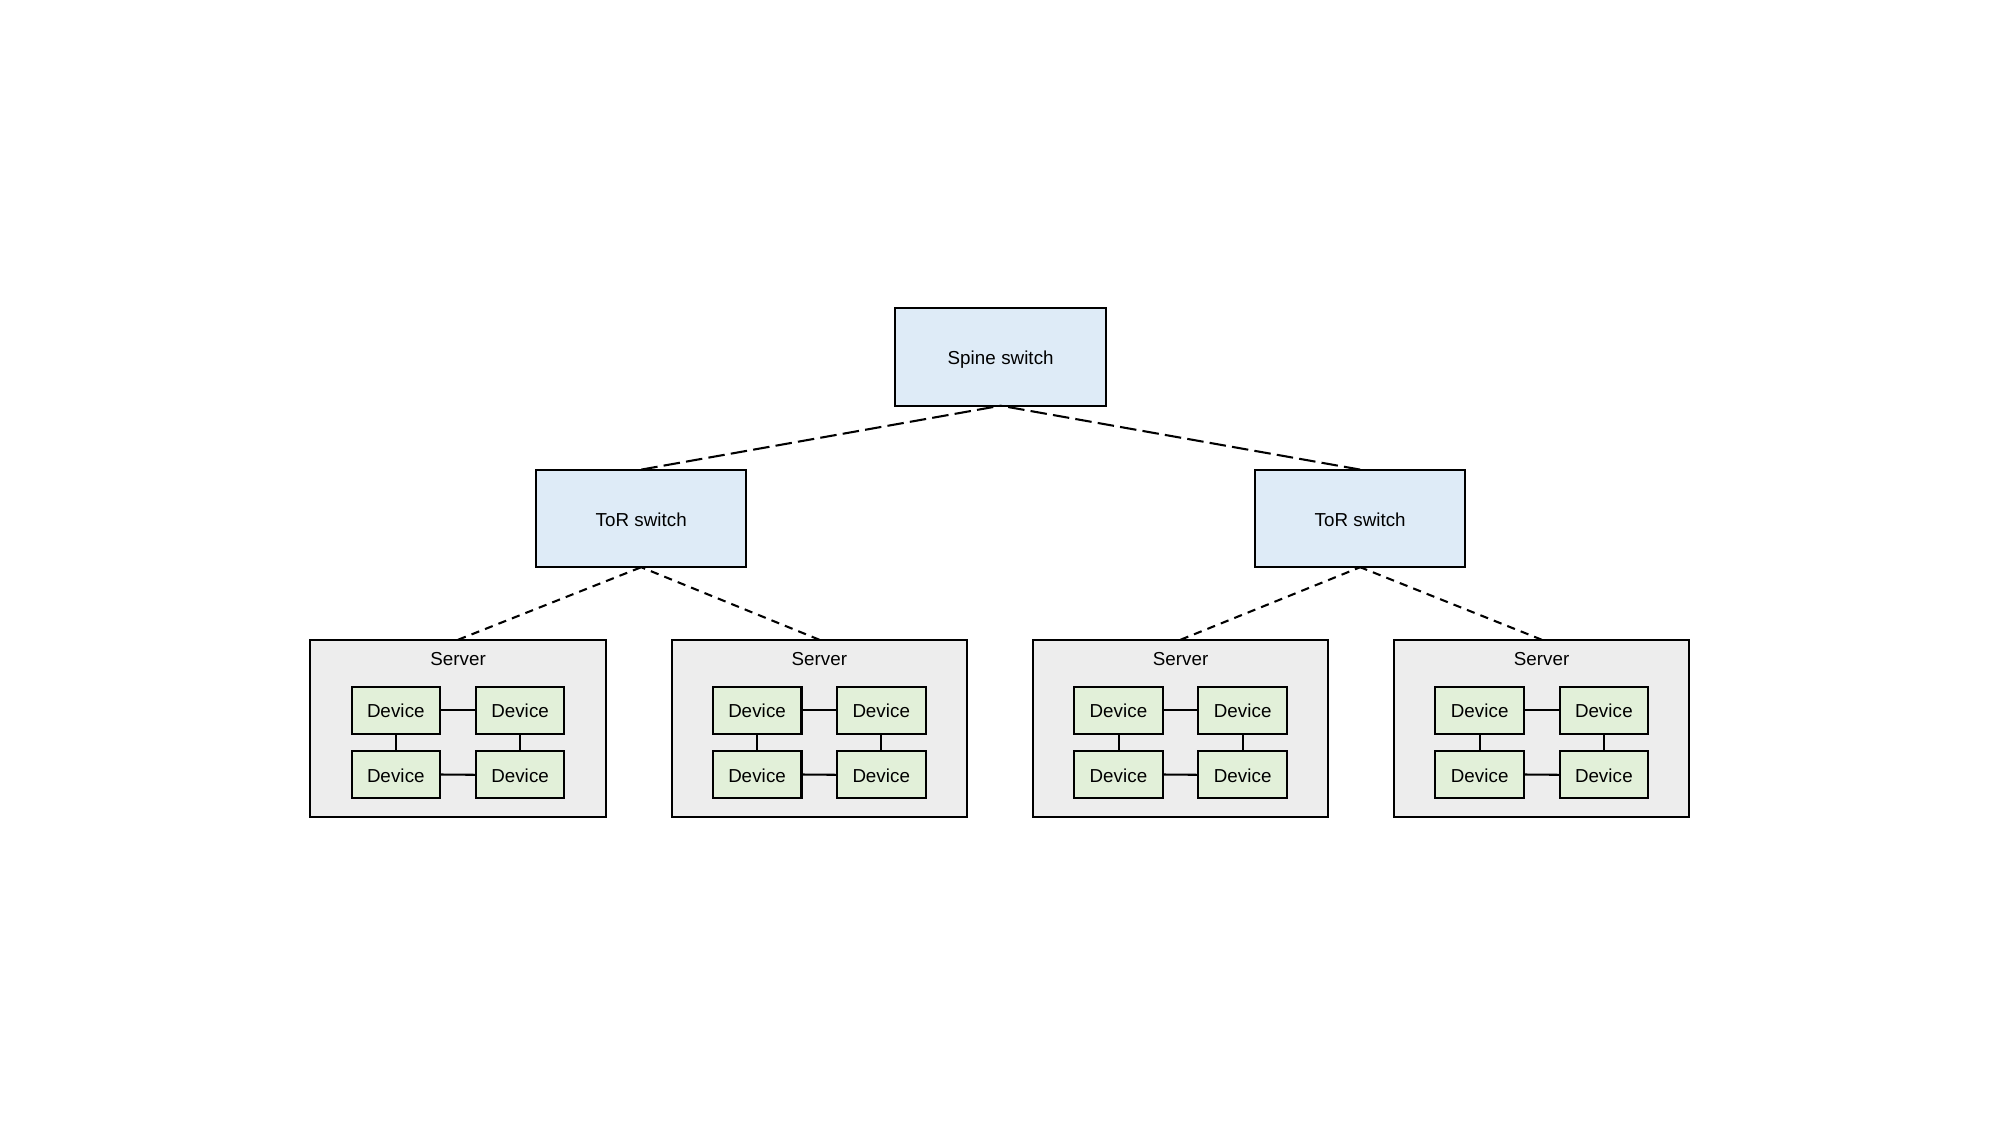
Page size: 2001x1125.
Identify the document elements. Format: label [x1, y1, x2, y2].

text_box [310, 308, 1690, 817]
